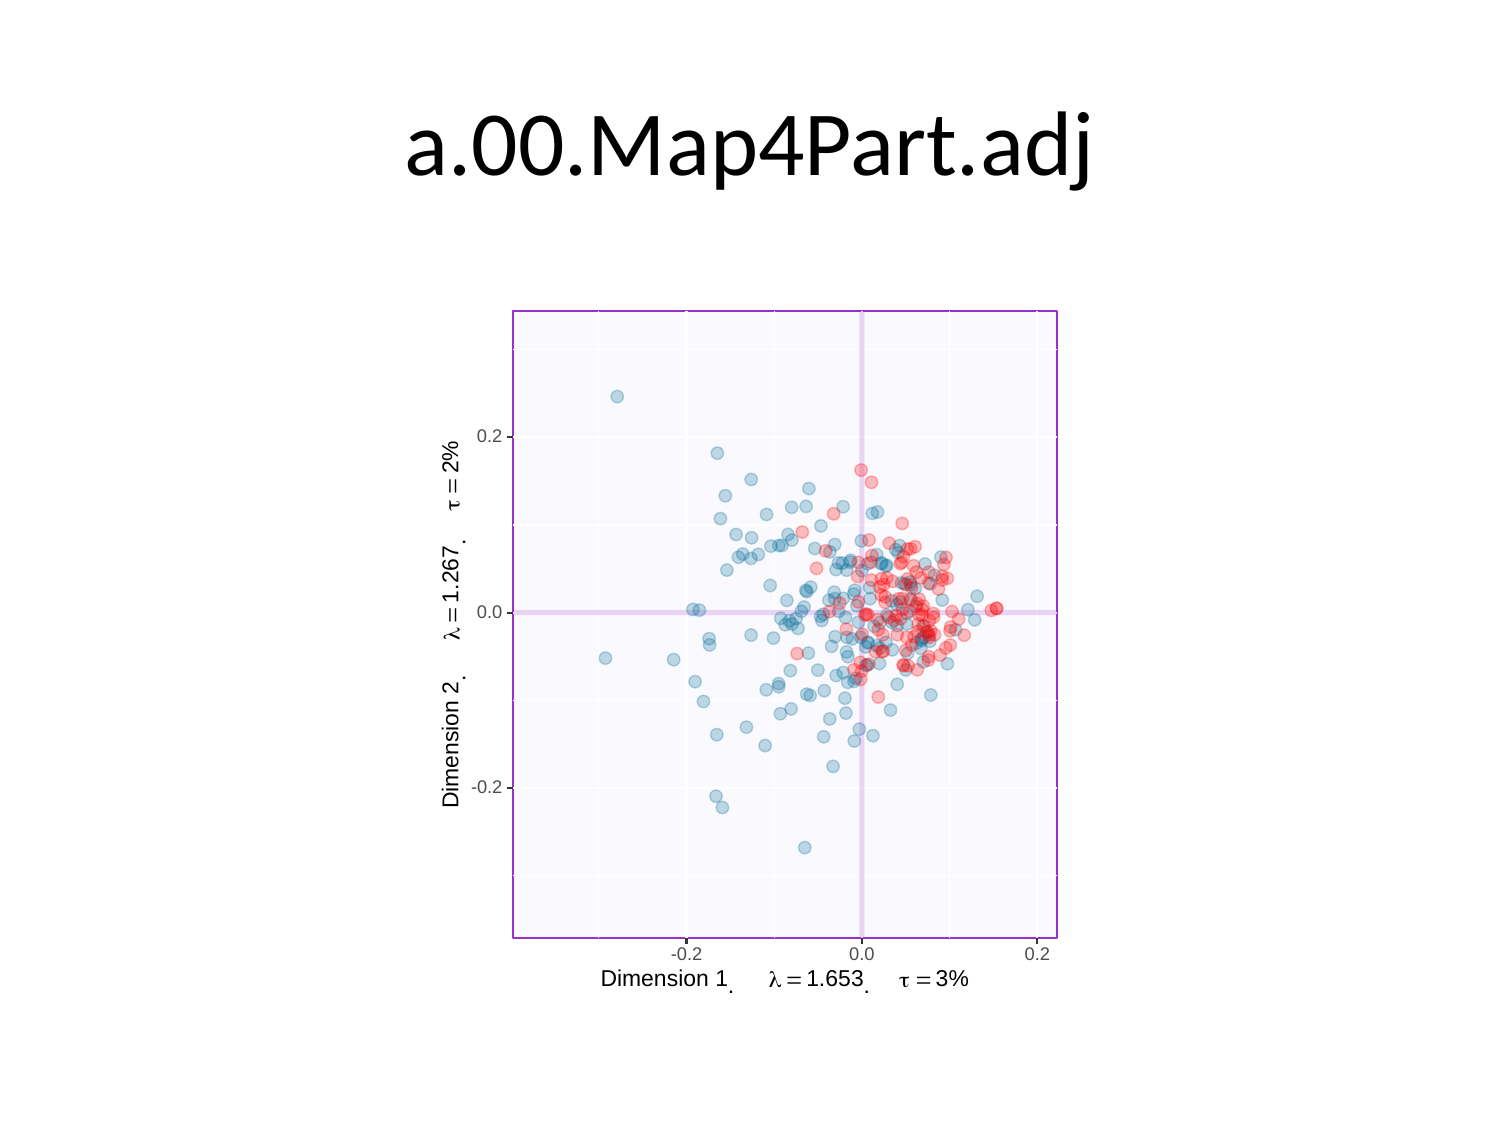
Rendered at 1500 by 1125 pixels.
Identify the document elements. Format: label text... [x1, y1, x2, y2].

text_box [74, 262, 1426, 1006]
title a.00.Map4Part.adj [75, 45, 1425, 233]
